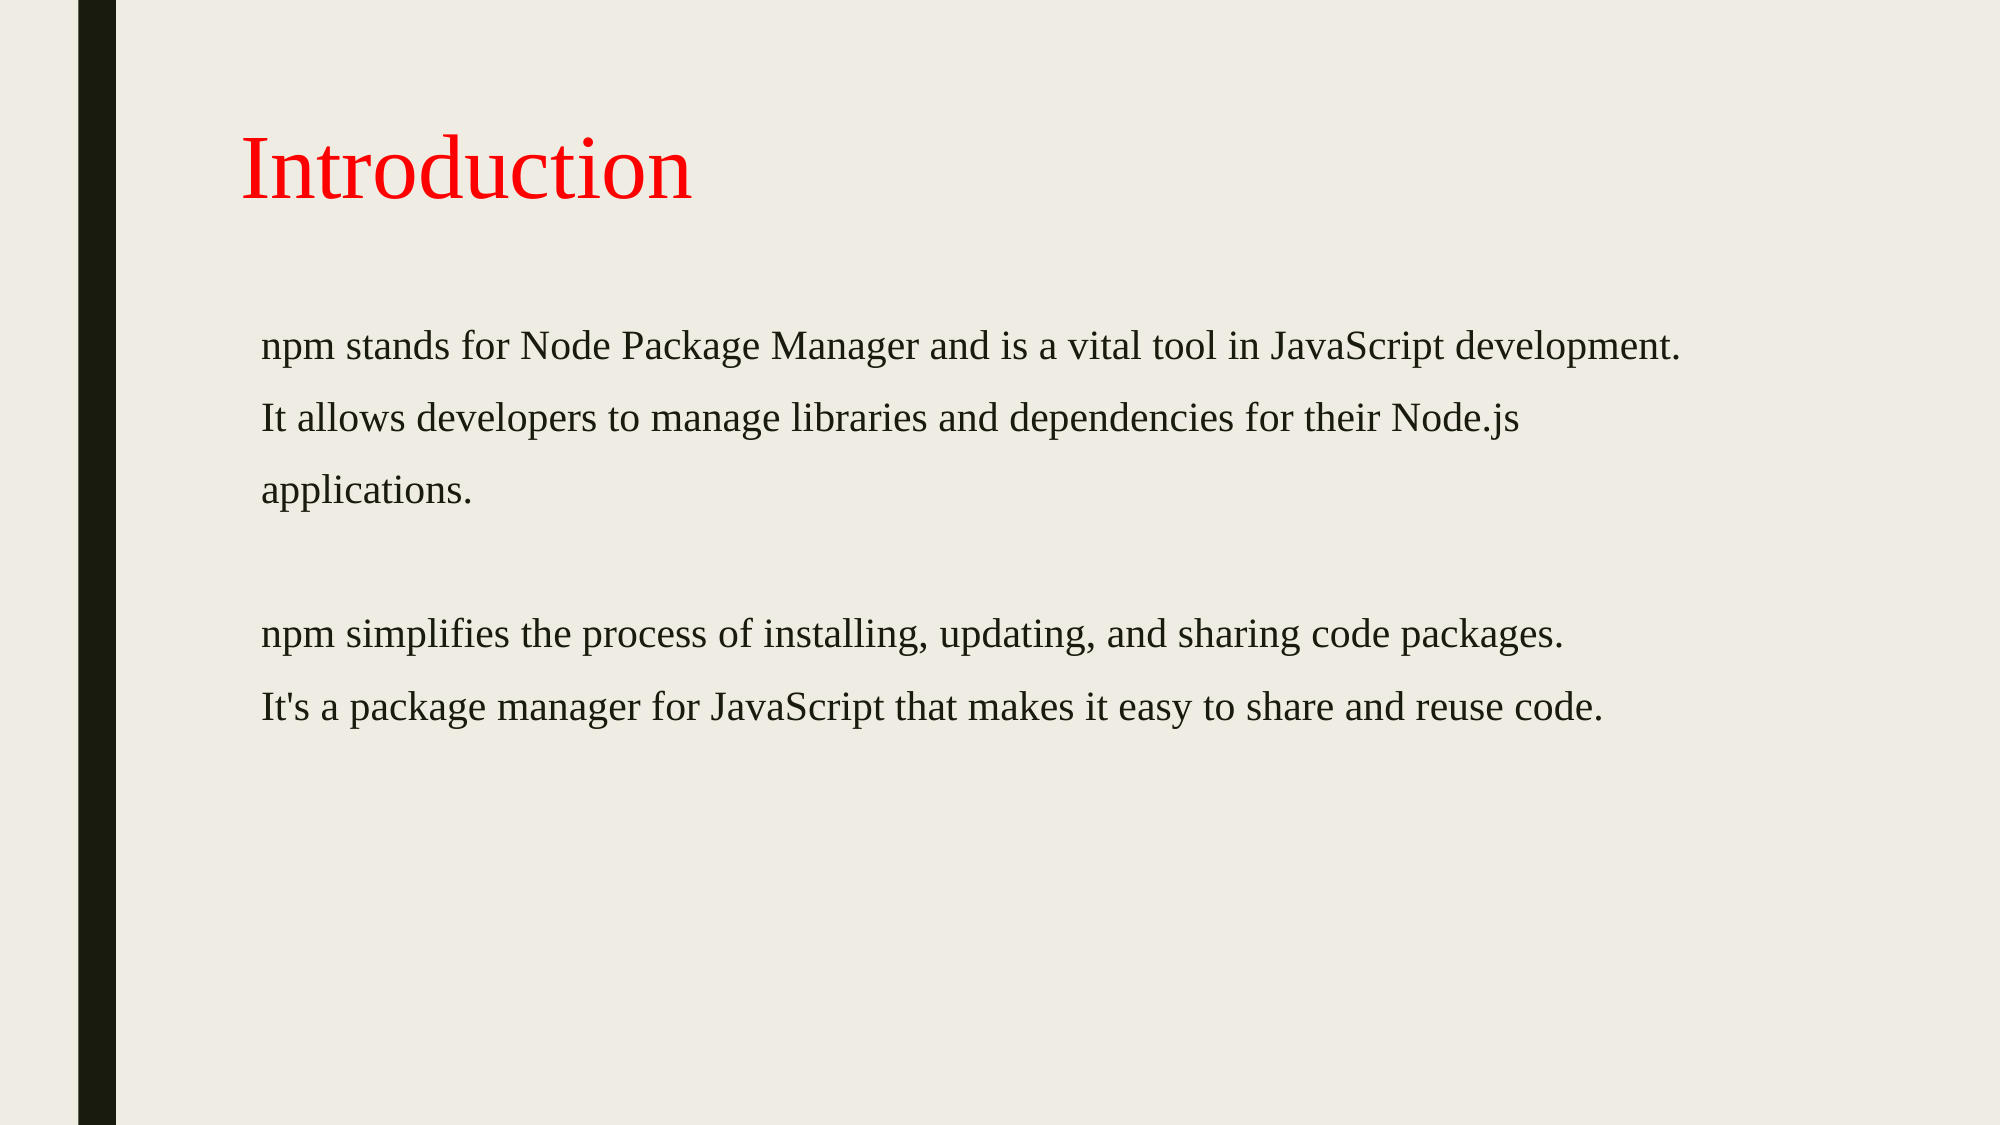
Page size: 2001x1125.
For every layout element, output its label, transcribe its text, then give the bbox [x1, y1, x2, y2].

title Introduction [225, 112, 1800, 314]
list npm stands for Node Package Manager and is a vital tool in JavaScript development. It allows developers to manage libraries and dependencies for their Node.js applications. npm simplifies the process of installing, updating, and sharing code packages. It's a package manager for JavaScript that makes it easy to share and reuse code. [225, 314, 1800, 902]
